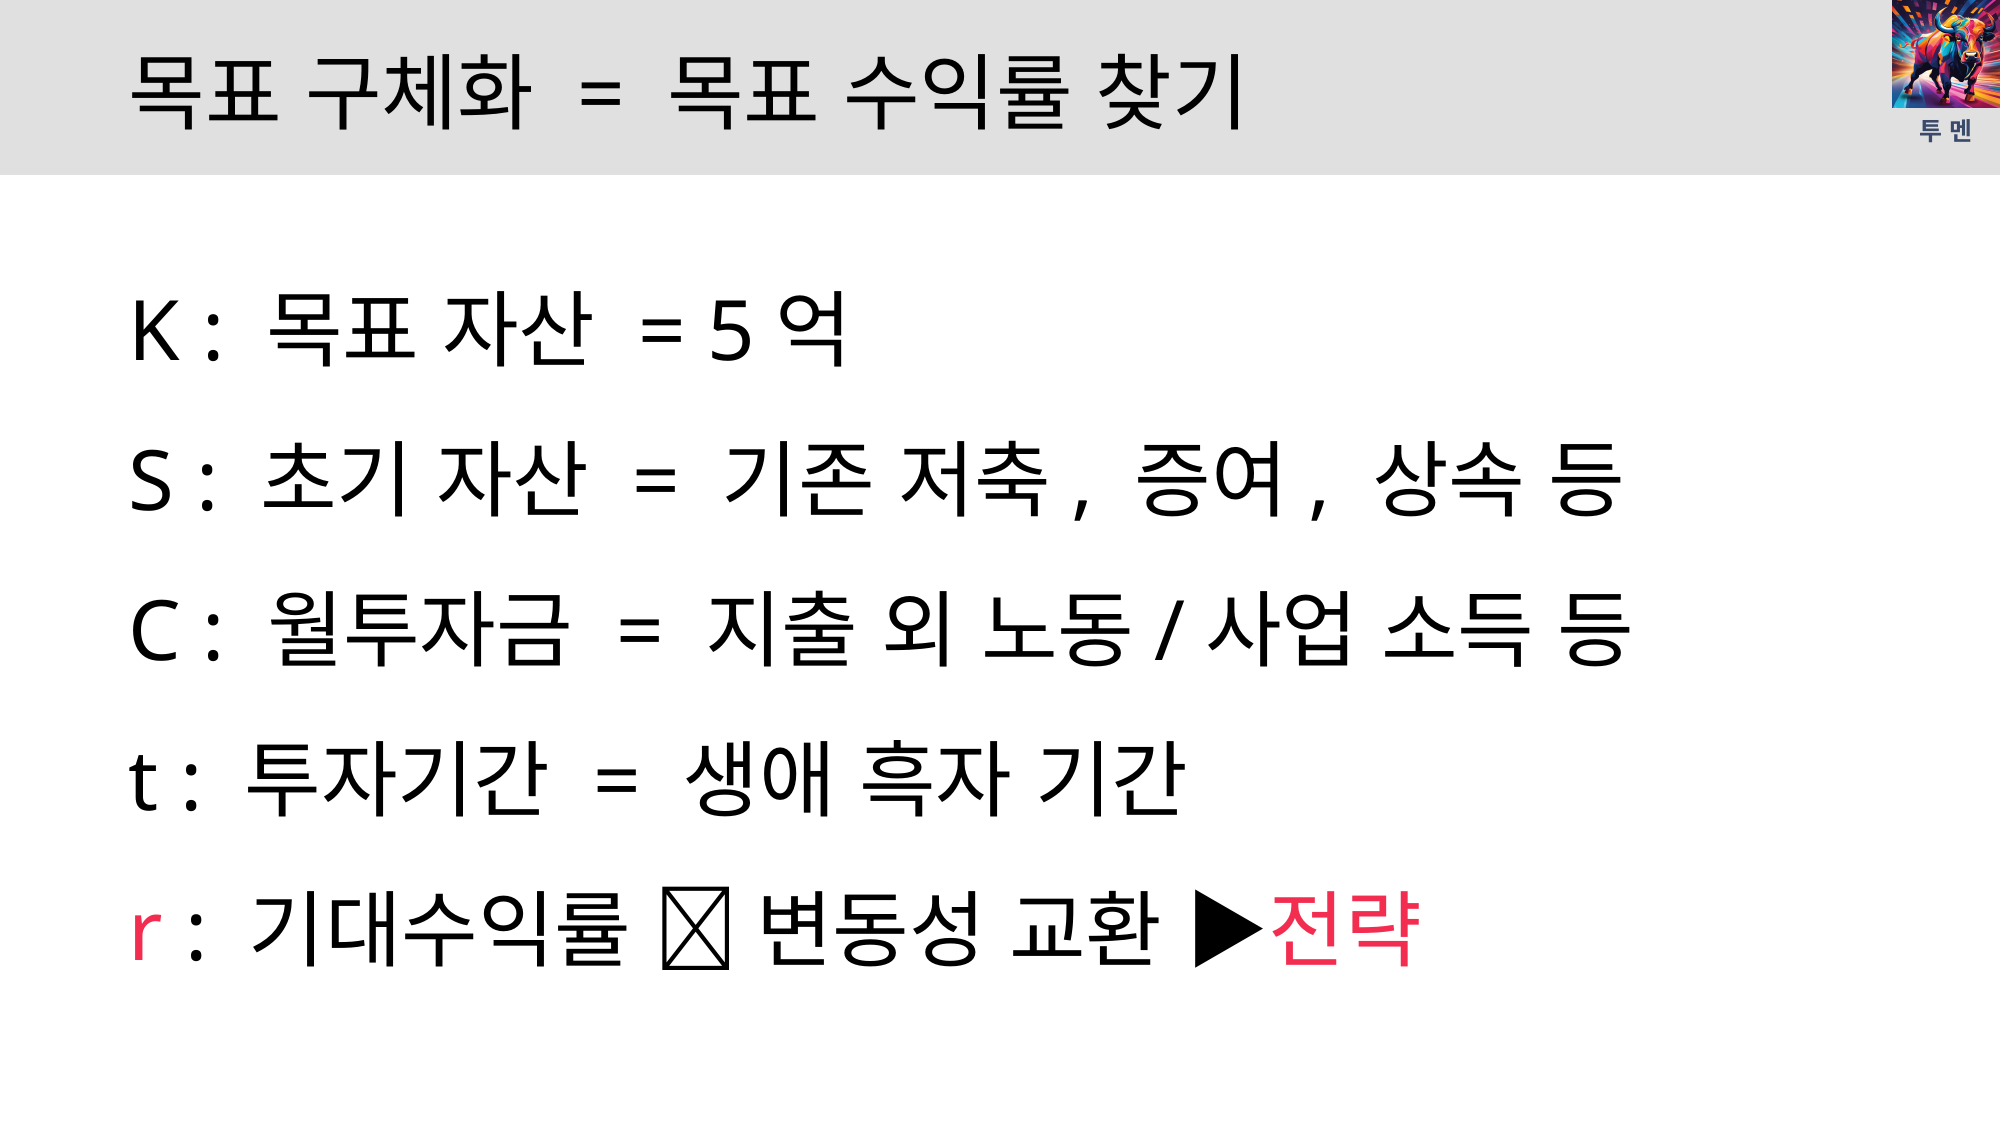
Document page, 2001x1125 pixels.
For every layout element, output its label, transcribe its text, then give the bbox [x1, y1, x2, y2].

text_box K : 목표 자산 = 5억 S : 초기 자산 = 기존 저축, 증여, 상속 등 C : 월투자금 = 지출 외 노동/사업 소득 등 t : 투자기간 = 생애 흑자 기간 r : 기대수익률  변동성 교환 ▶전략 [114, 219, 1886, 985]
title 목표 구체화 = 목표 수익률 찾기 [114, 44, 1857, 153]
picture [1892, 0, 2000, 108]
